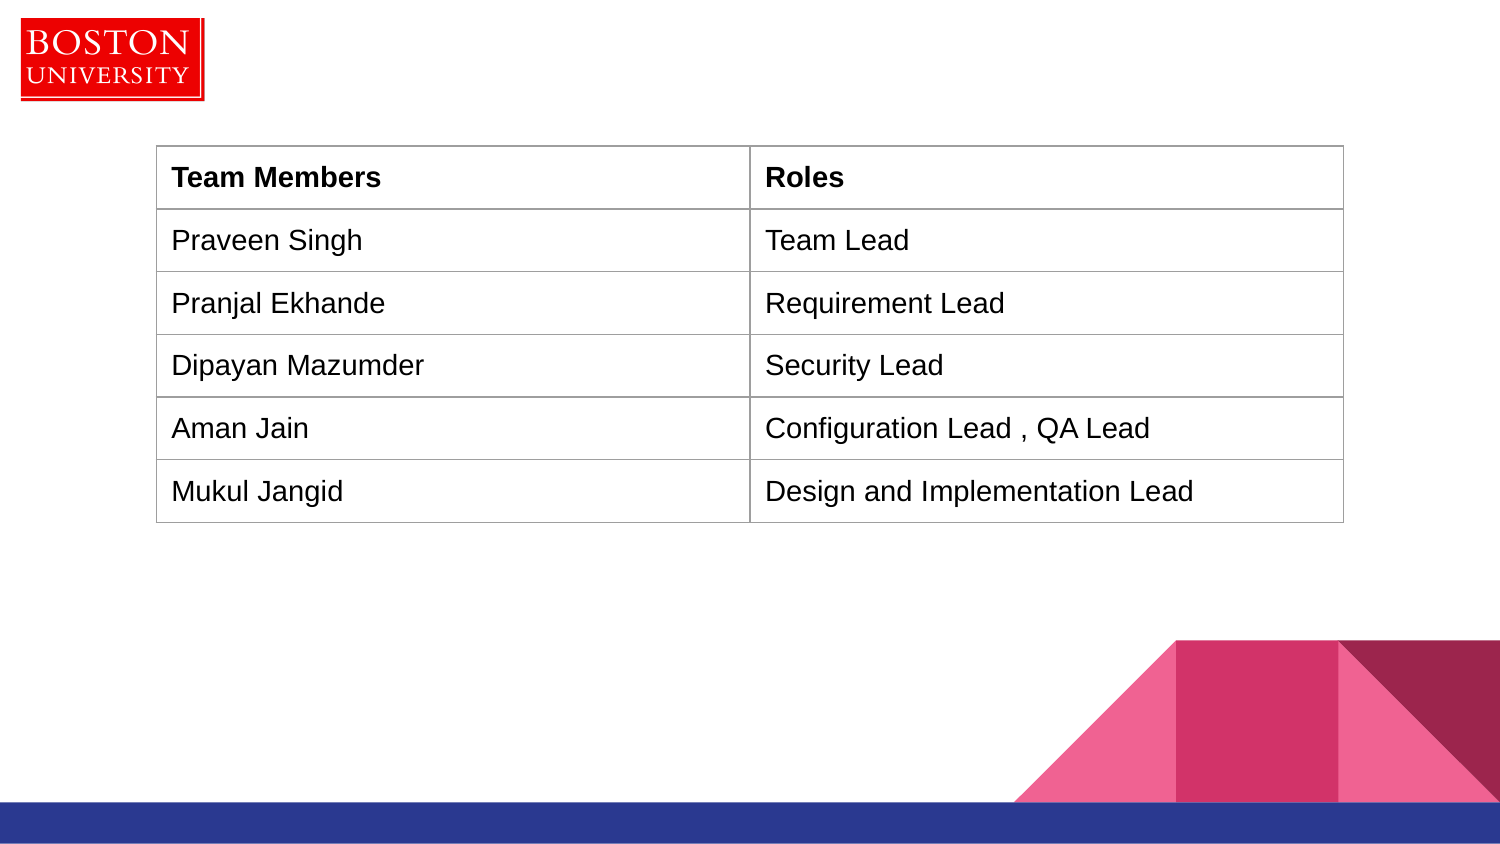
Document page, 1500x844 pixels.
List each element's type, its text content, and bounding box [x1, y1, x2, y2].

table_cell Security Lead [751, 335, 1343, 396]
table_cell Team Lead [751, 210, 1343, 271]
table_cell Pranjal Ekhande [157, 272, 749, 334]
table_cell Aman Jain [157, 398, 749, 459]
table_cell Mukul Jangid [157, 460, 749, 522]
table_header Roles [751, 147, 1343, 208]
table_cell Design and Implementation Lead [751, 460, 1343, 522]
table_cell Praveen Singh [157, 210, 749, 271]
table_header Team Members [157, 147, 749, 208]
table_cell Requirement Lead [751, 272, 1343, 334]
table_cell Dipayan Mazumder [157, 335, 749, 396]
table_cell Configuration Lead , QA Lead [751, 398, 1343, 459]
picture [20, 18, 233, 138]
